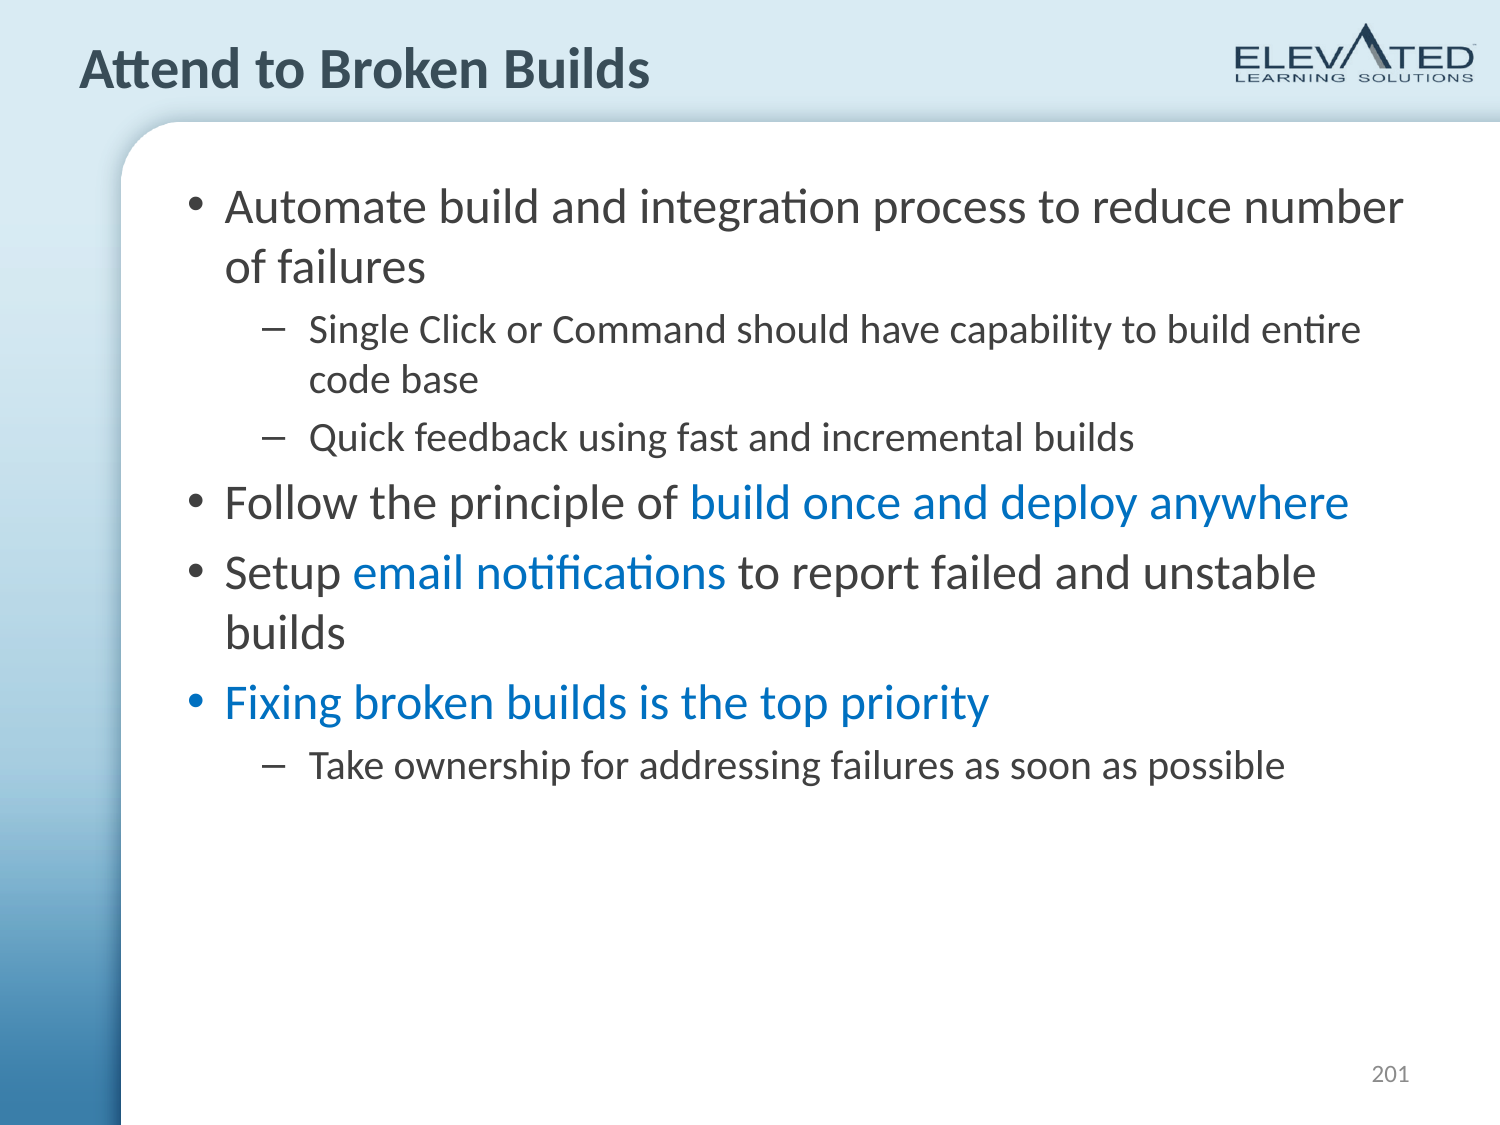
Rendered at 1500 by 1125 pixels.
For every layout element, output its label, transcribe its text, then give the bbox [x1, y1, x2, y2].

list Automate build and integration process to reduce number of failures Single Click or Command should have capability to build entire code base Quick feedback using fast and incremental builds Follow the principle of build once and deploy anywhere Setup email notifications to report failed and unstable builds Fixing broken builds is the top priority Take ownership for addressing failures as soon as possible [172, 165, 1425, 1005]
picture [0, 0, 1500, 1125]
title Attend to Broken Builds [64, 12, 1146, 118]
slide_number 201 [1074, 1042, 1425, 1103]
